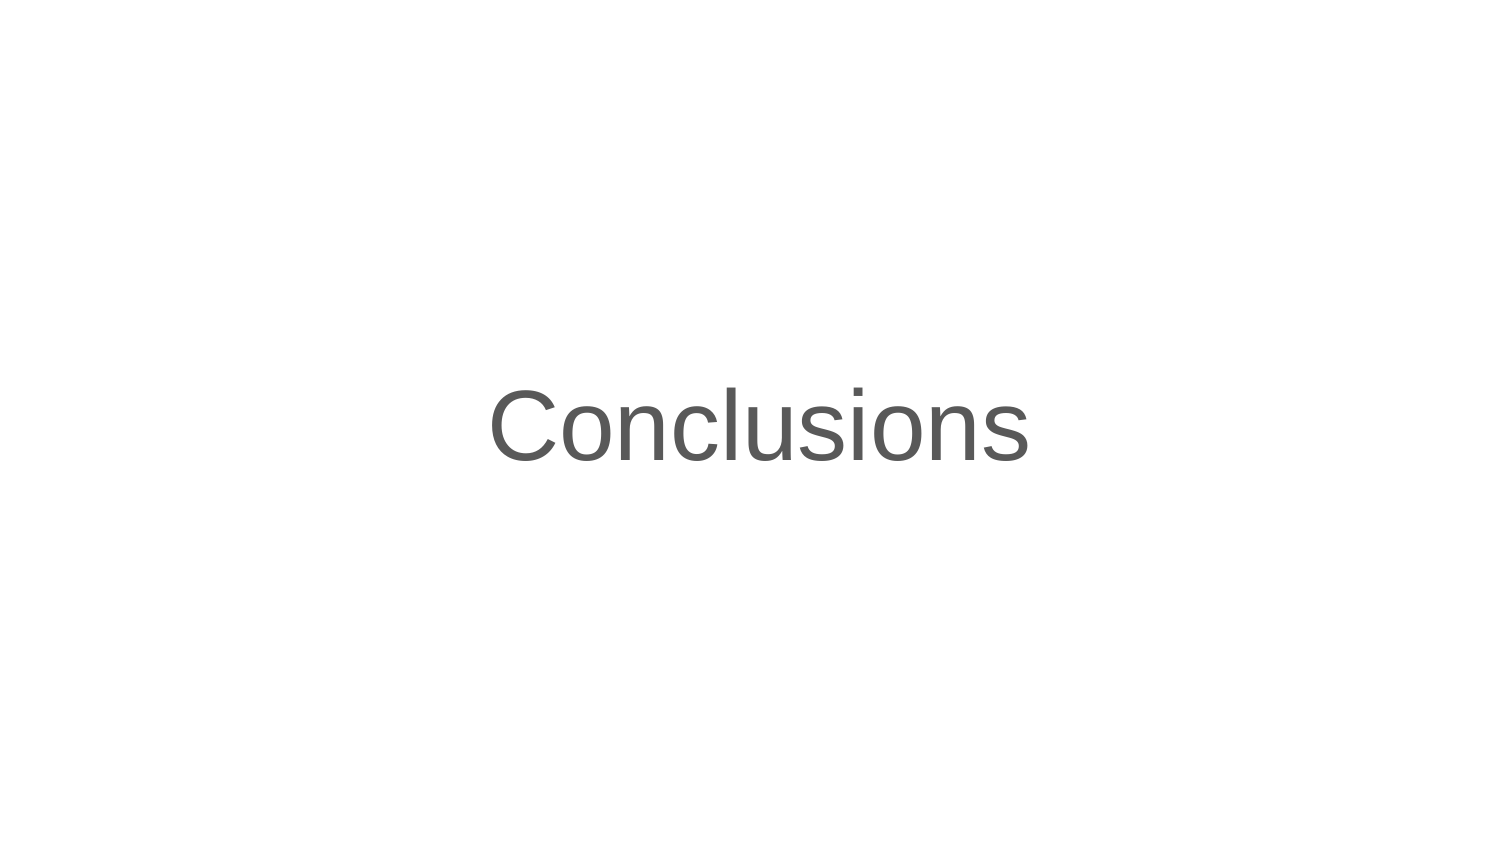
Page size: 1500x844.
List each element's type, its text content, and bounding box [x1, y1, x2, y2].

list Conclusions [51, 327, 1449, 561]
